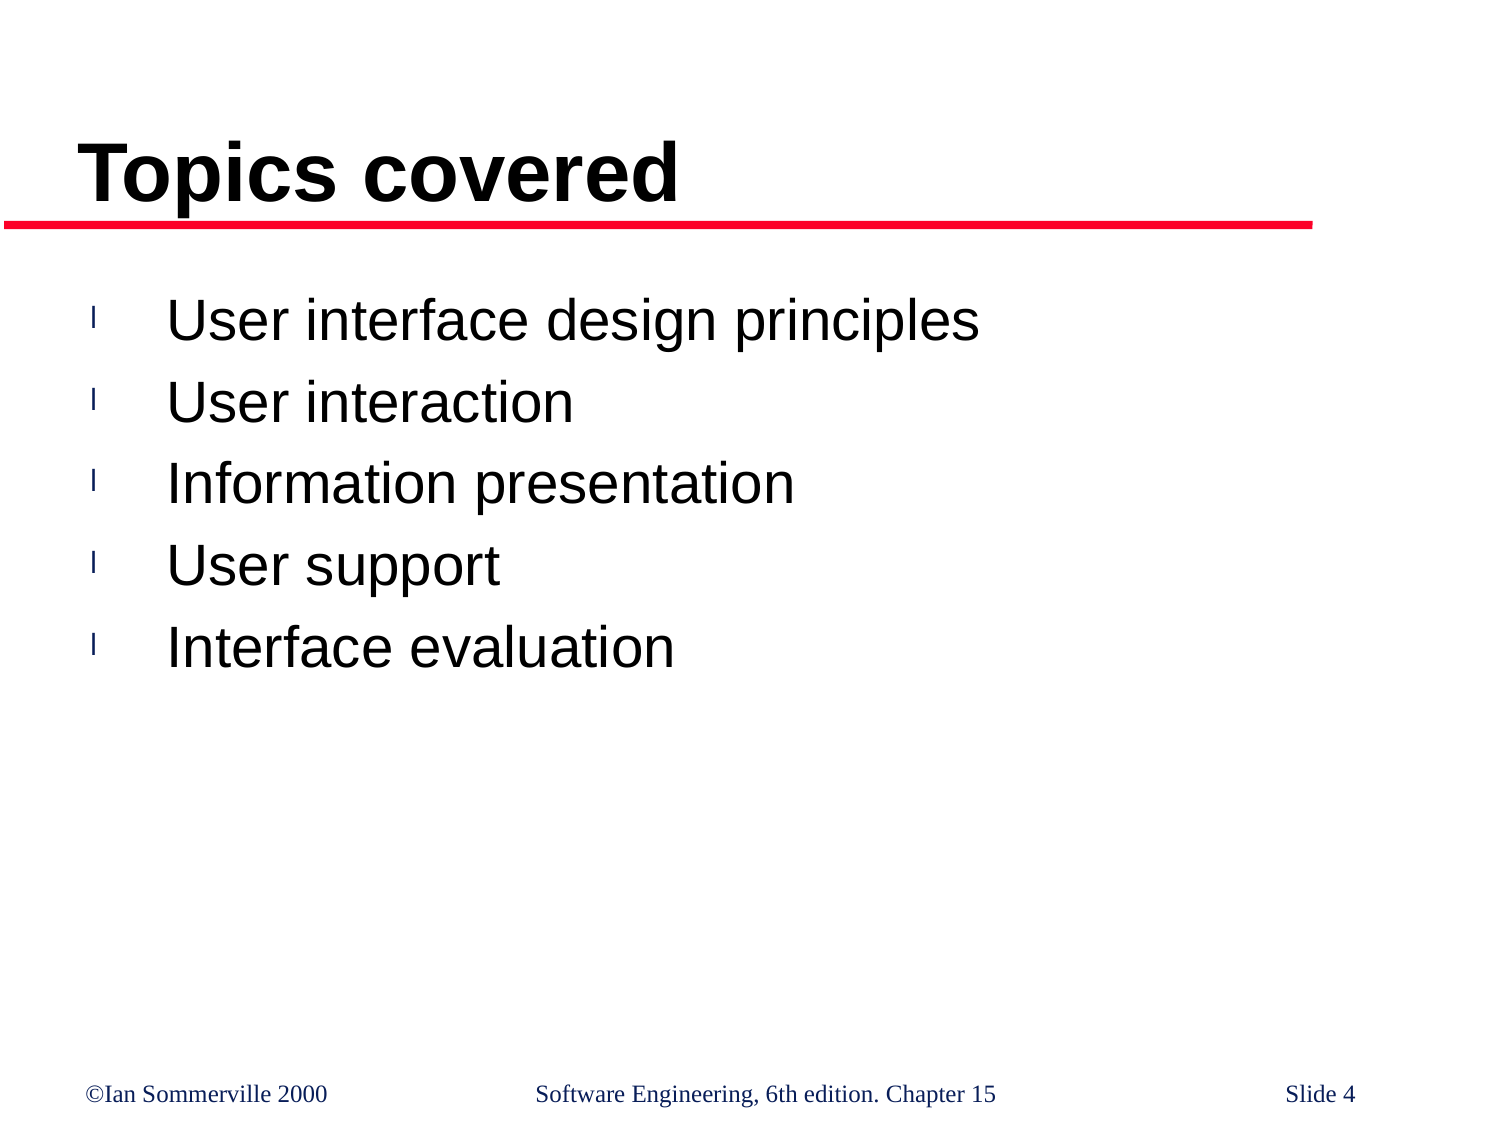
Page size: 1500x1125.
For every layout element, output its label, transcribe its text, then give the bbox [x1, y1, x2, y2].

list User interface design principles User interaction Information presentation User support Interface evaluation [74, 274, 1444, 954]
title Topics covered [61, 42, 1451, 226]
